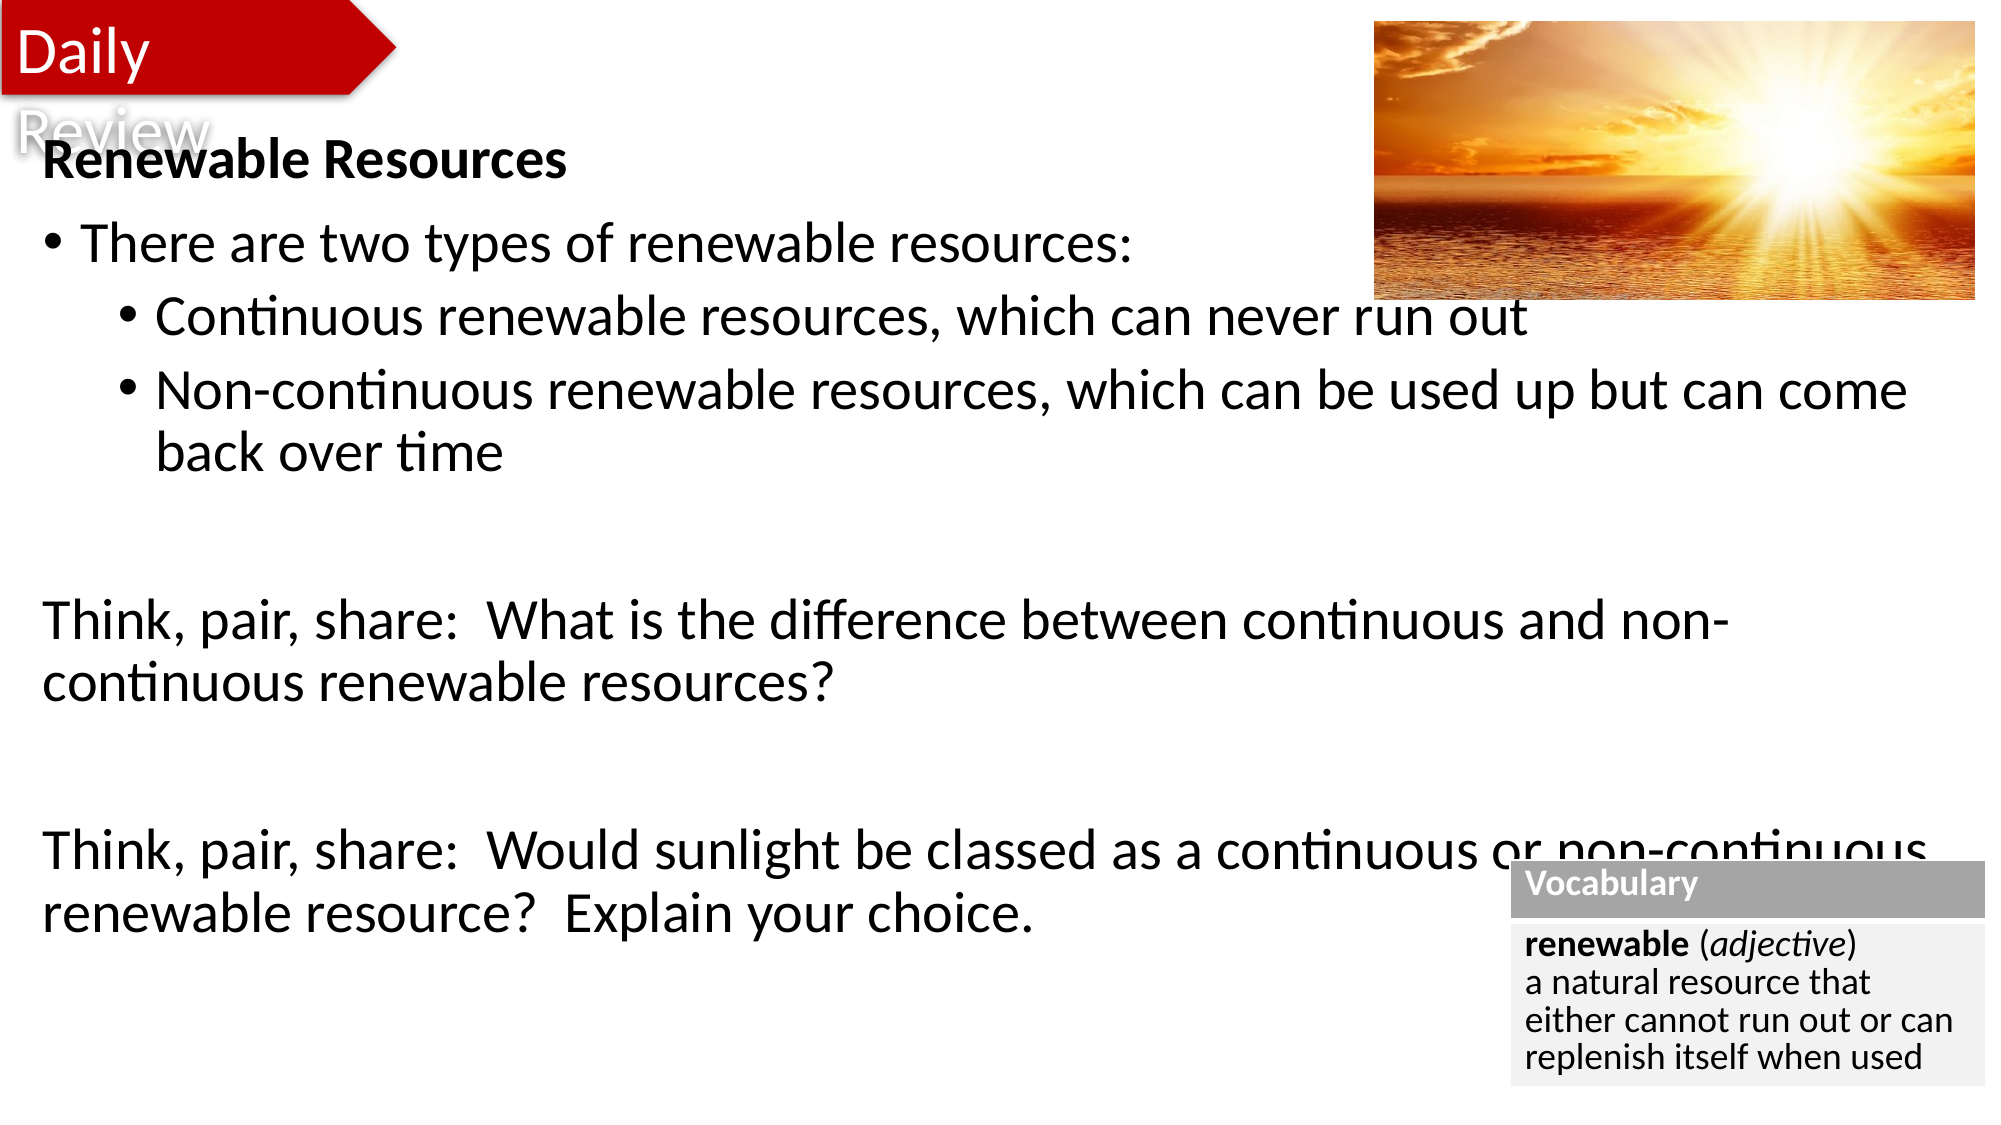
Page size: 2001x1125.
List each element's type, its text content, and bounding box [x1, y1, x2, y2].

table_cell renewable (adjective) a natural resource that either cannot run out or can replenish itself when used [1511, 924, 1985, 1086]
picture [1374, 21, 1975, 300]
list Renewable Resources There are two types of renewable resources: Continuous renewable resources, which can never run out Non-continuous renewable resources, which can be used up but can come back over time Think, pair, share: What is the difference between continuous and non-continuous renewable resources? Think, pair, share: Would sunlight be classed as a continuous or non-continuous renewable resource? Explain your choice. [27, 121, 2000, 1071]
table_header Vocabulary [1511, 861, 1985, 918]
text_box Daily Review [1, 0, 397, 95]
